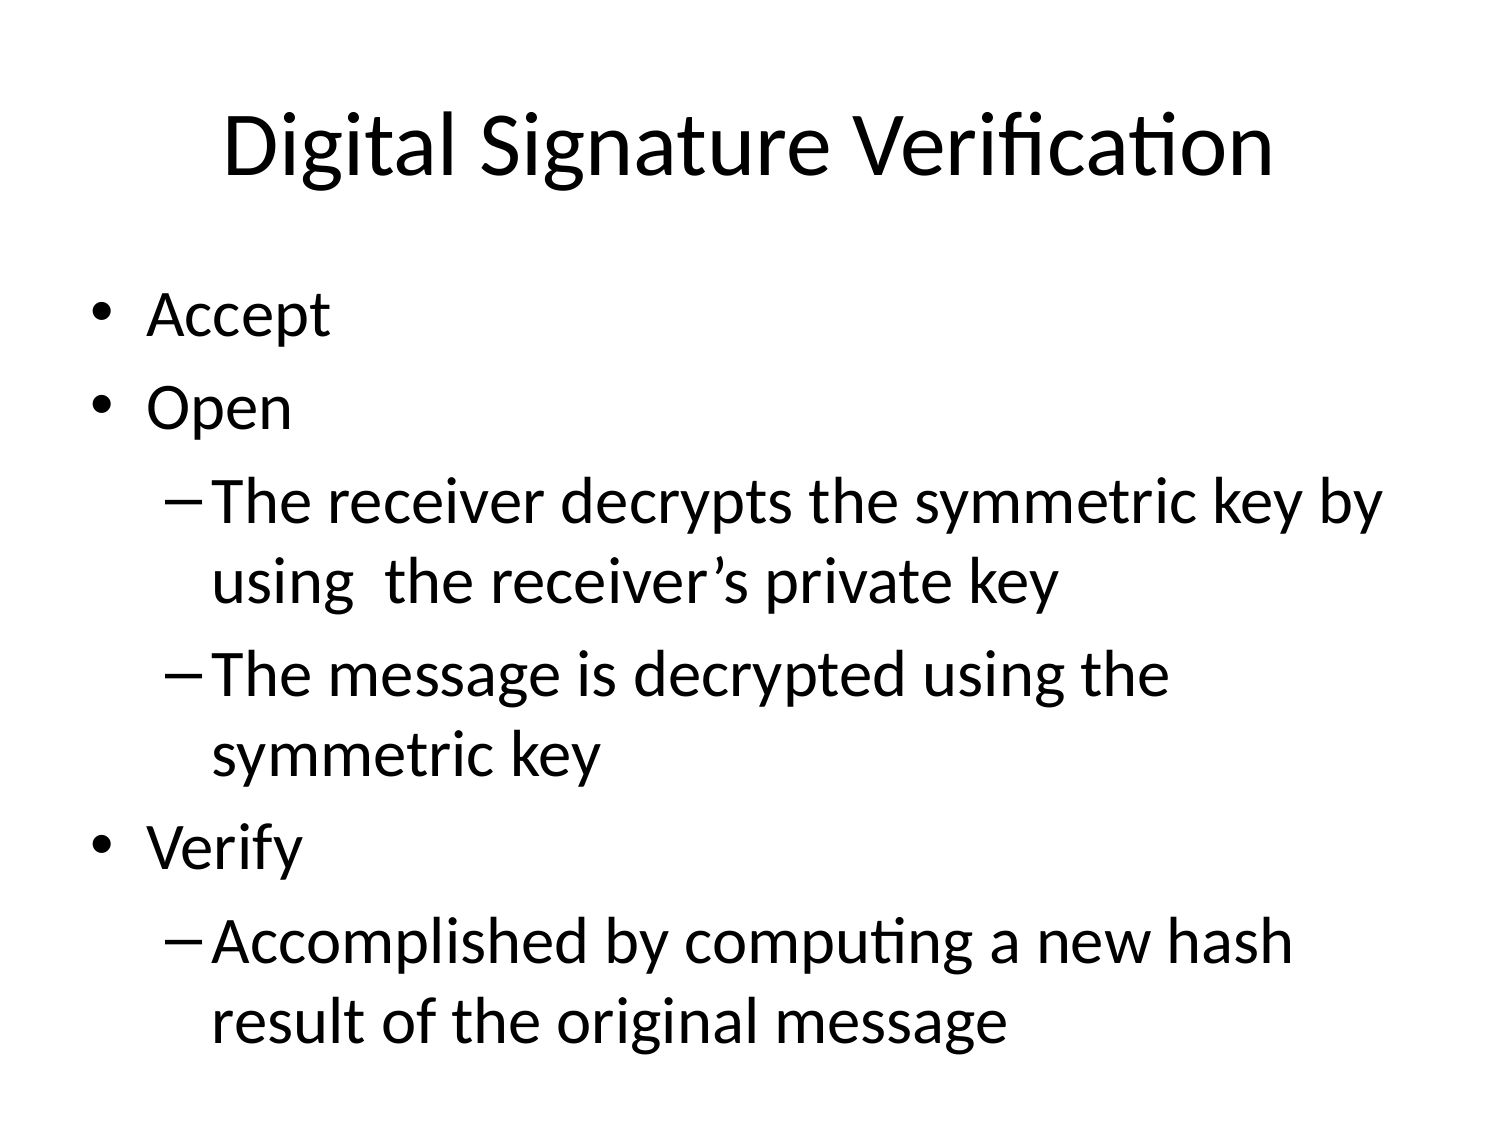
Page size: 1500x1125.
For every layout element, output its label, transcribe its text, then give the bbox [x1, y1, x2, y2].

list Accept Open The receiver decrypts the symmetric key by using the receiver’s private key The message is decrypted using the symmetric key Verify Accomplished by computing a new hash result of the original message [75, 262, 1425, 1005]
title Digital Signature Verification [75, 45, 1425, 233]
